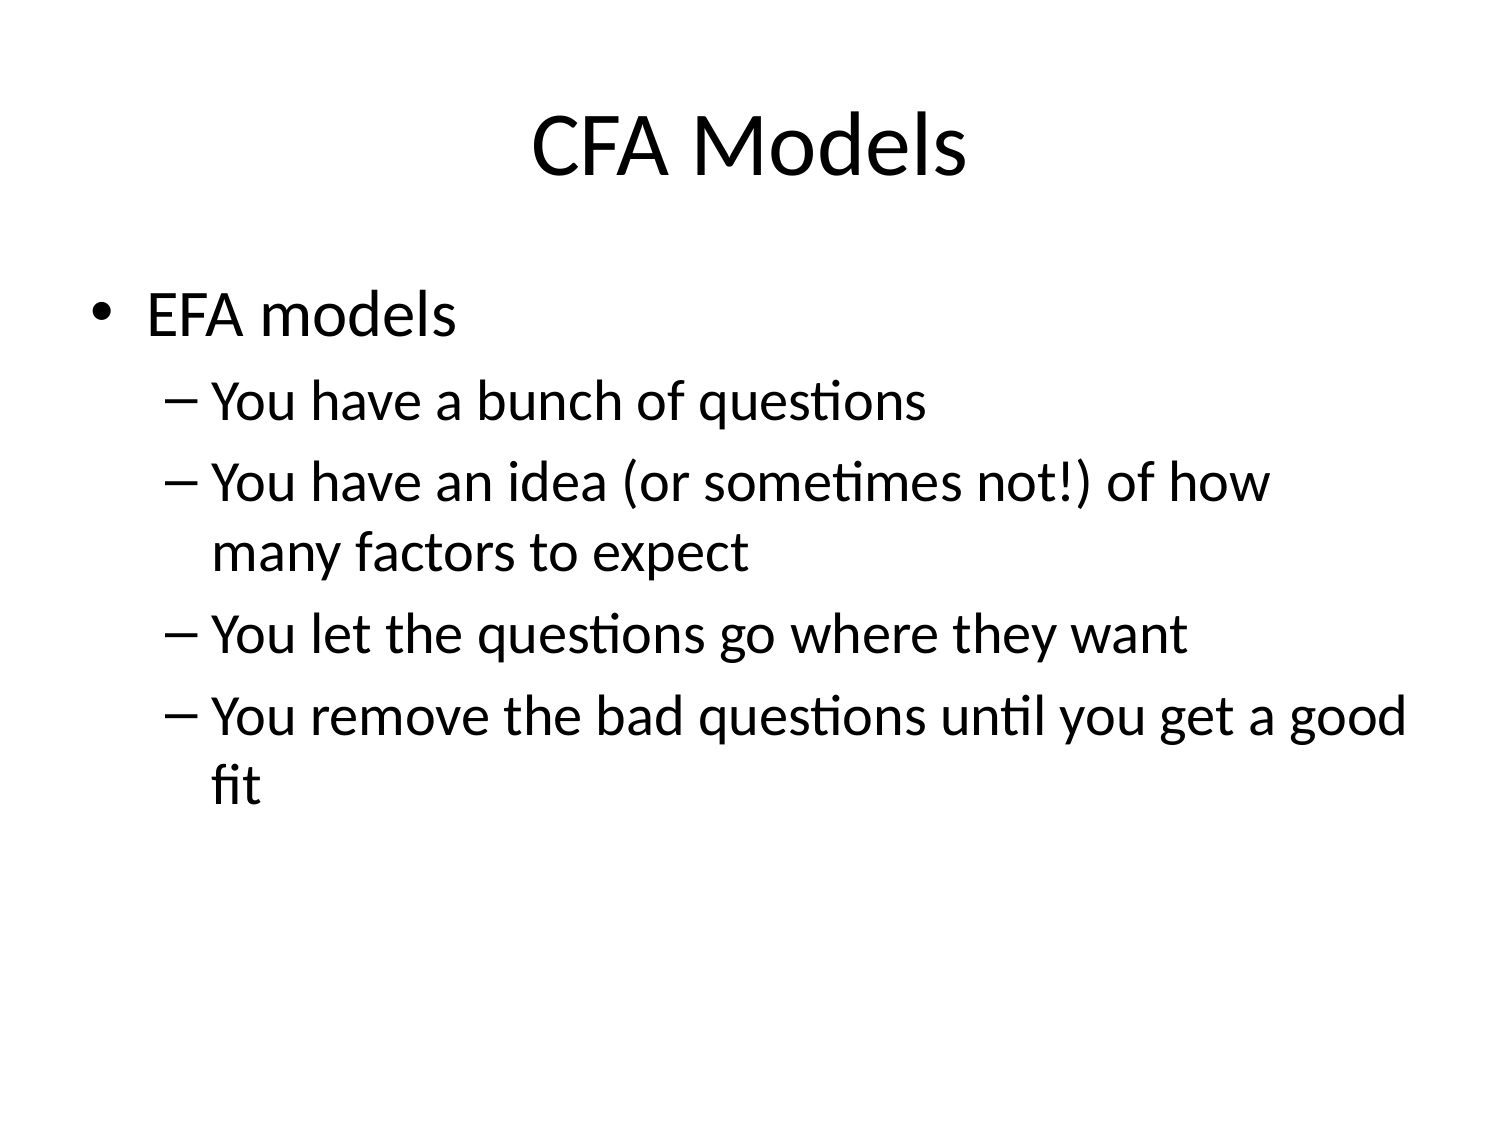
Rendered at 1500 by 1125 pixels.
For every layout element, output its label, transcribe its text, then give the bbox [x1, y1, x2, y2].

title CFA Models [75, 45, 1425, 233]
list EFA models You have a bunch of questions You have an idea (or sometimes not!) of how many factors to expect You let the questions go where they want You remove the bad questions until you get a good fit [75, 262, 1425, 1005]
